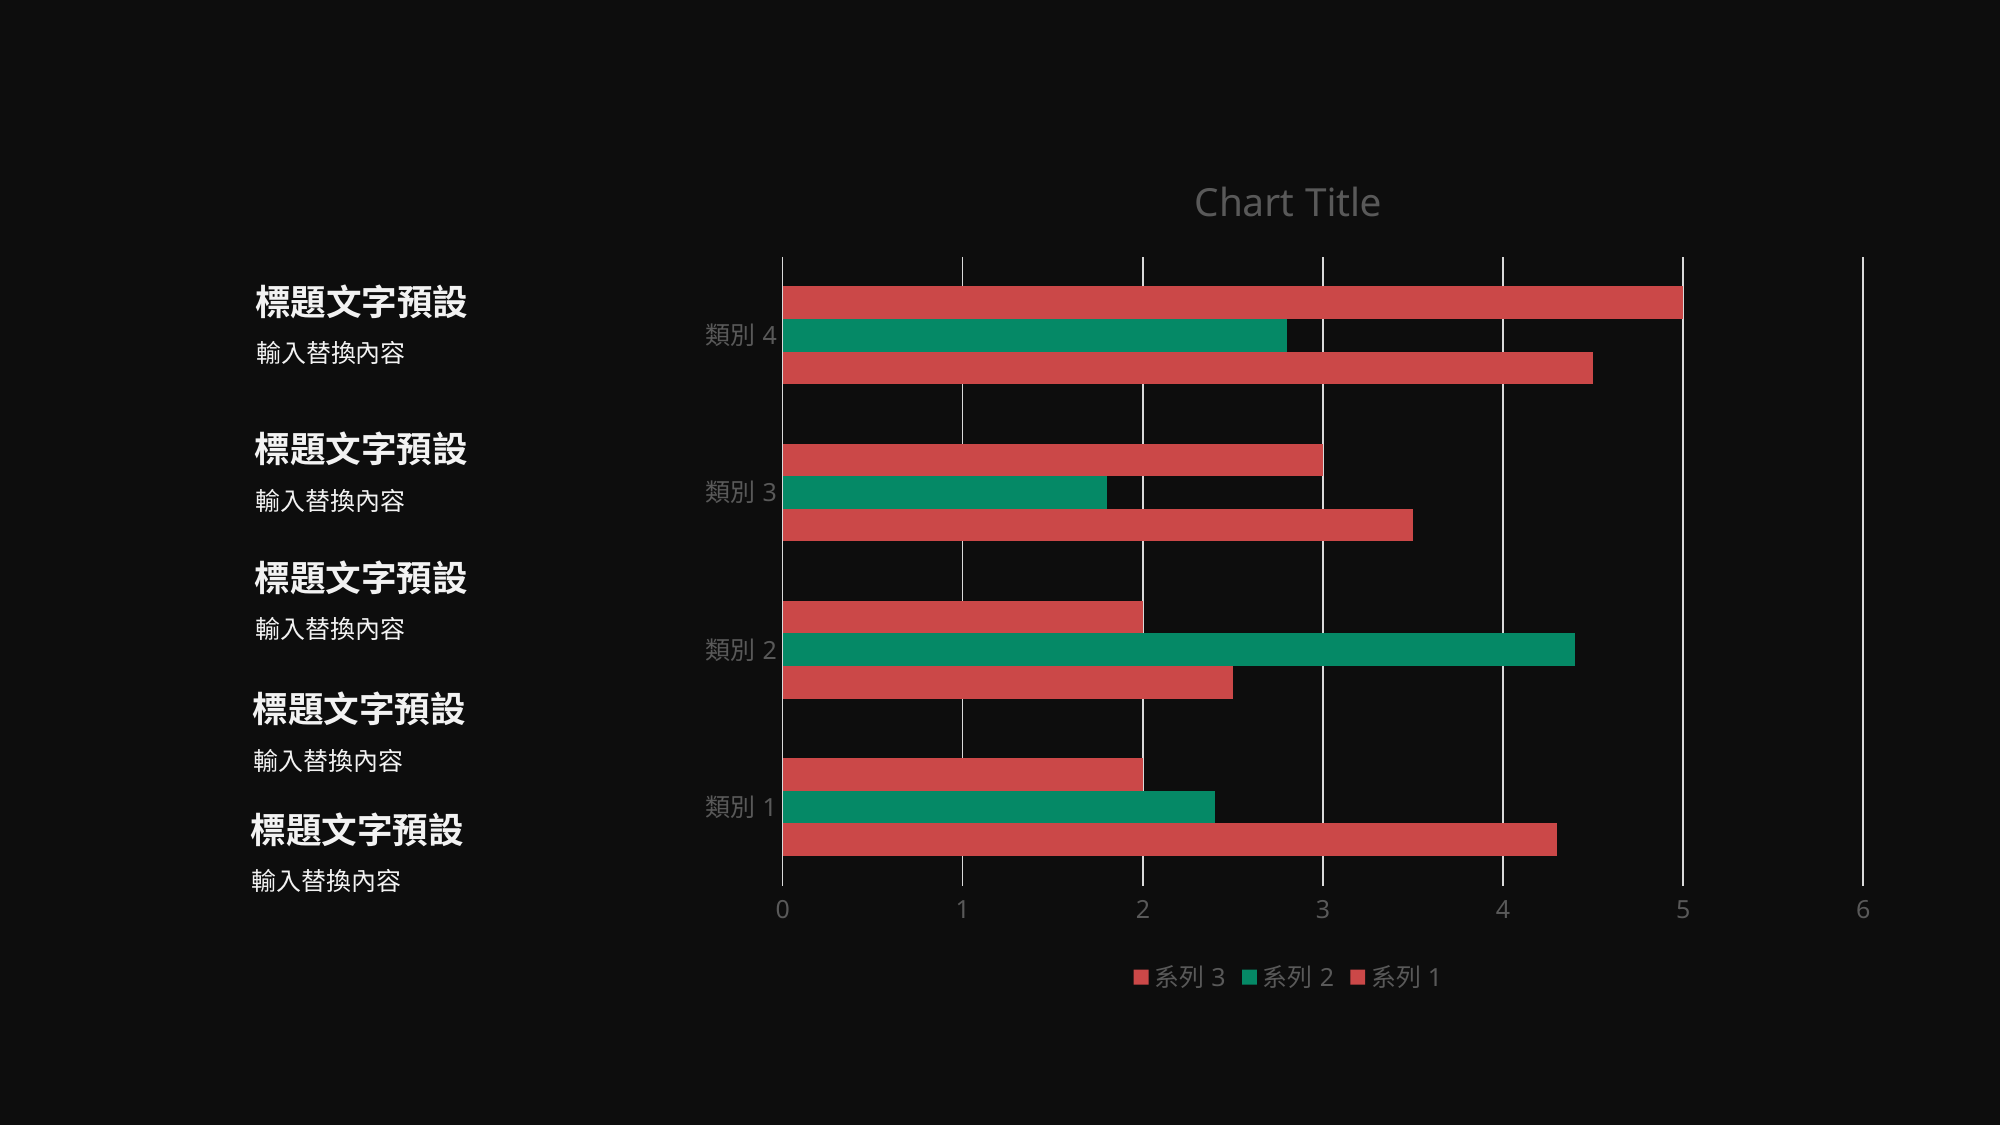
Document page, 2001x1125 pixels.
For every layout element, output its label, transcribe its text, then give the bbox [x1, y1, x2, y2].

text_box 標題文字預設 [240, 272, 601, 330]
text_box 輸入替換內容 [241, 329, 681, 422]
text_box 輸入替換內容 [236, 858, 681, 950]
text_box 標題文字預設 [235, 800, 596, 859]
text_box 輸入替換內容 [240, 605, 681, 698]
text_box 輸入替換內容 [240, 477, 681, 570]
text_box 輸入替換內容 [238, 737, 681, 830]
text_box 標題文字預設 [239, 420, 601, 478]
text_box 標題文字預設 [238, 679, 599, 738]
chart [681, 137, 1895, 1001]
text_box 標題文字預設 [239, 548, 601, 606]
